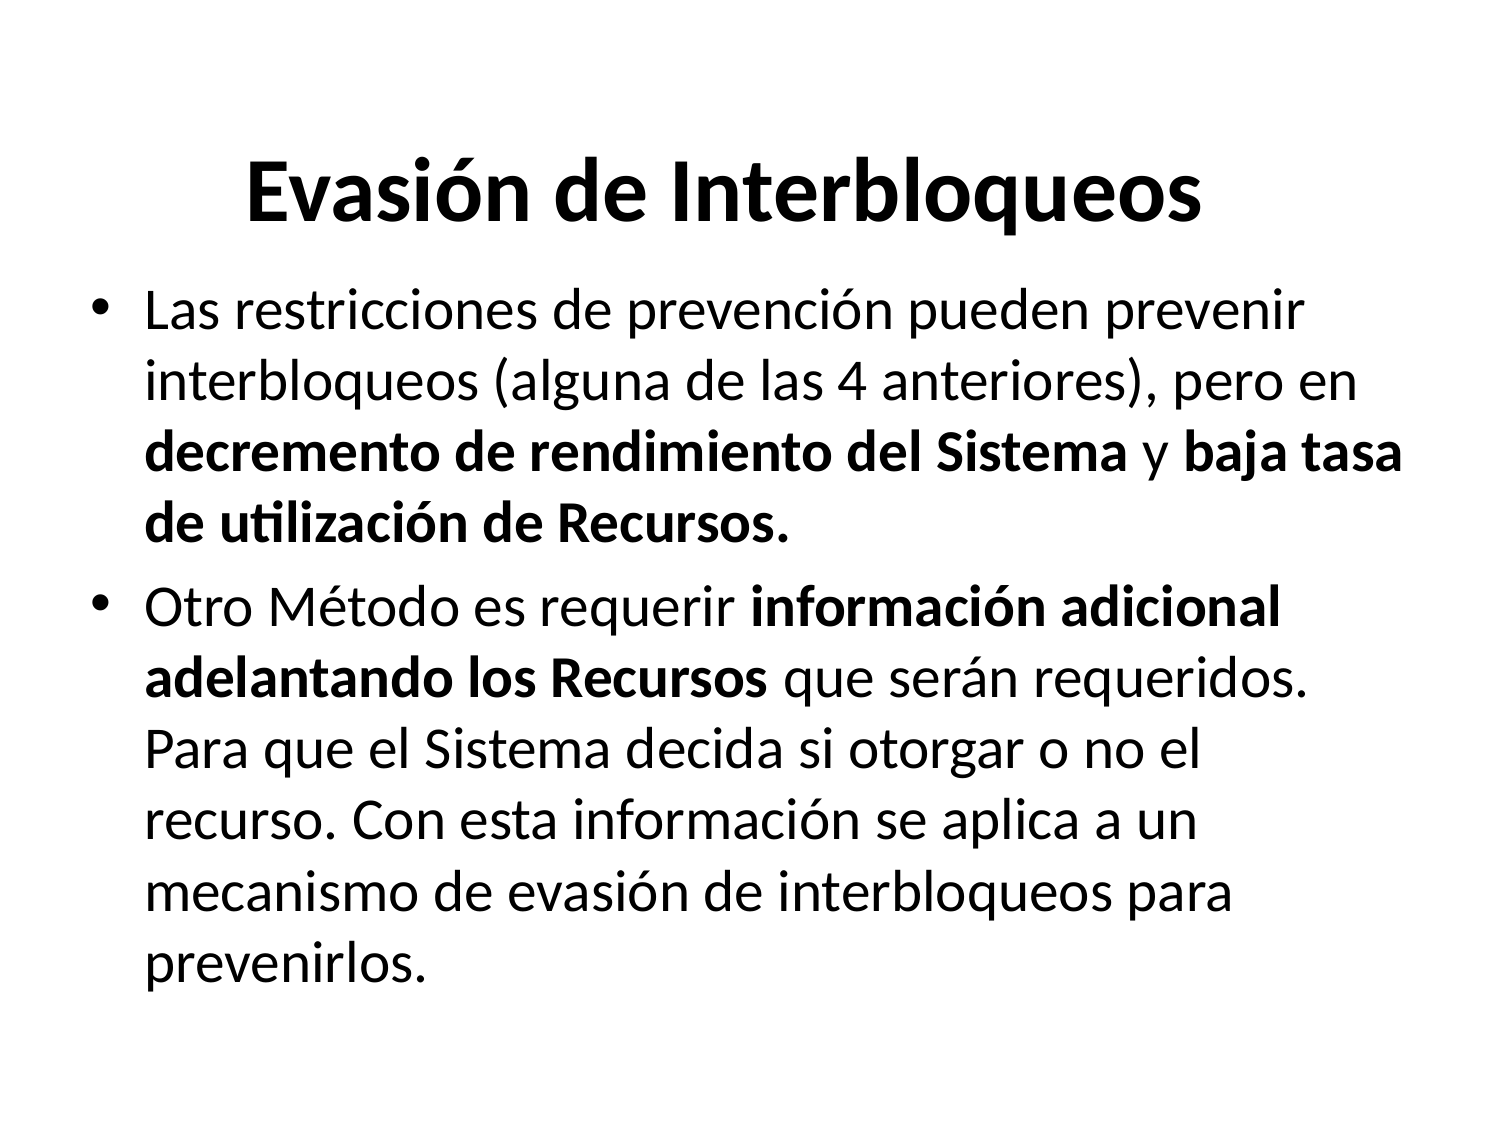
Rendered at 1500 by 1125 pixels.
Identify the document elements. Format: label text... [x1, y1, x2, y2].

title Evasión de Interbloqueos [49, 91, 1400, 279]
list Las restricciones de prevención pueden prevenir interbloqueos (alguna de las 4 anteriores), pero en decremento de rendimiento del Sistema y baja tasa de utilización de Recursos. Otro Método es requerir información adicional adelantando los Recursos que serán requeridos. Para que el Sistema decida si otorgar o no el recurso. Con esta información se aplica a un mecanismo de evasión de interbloqueos para prevenirlos. [75, 262, 1425, 1005]
